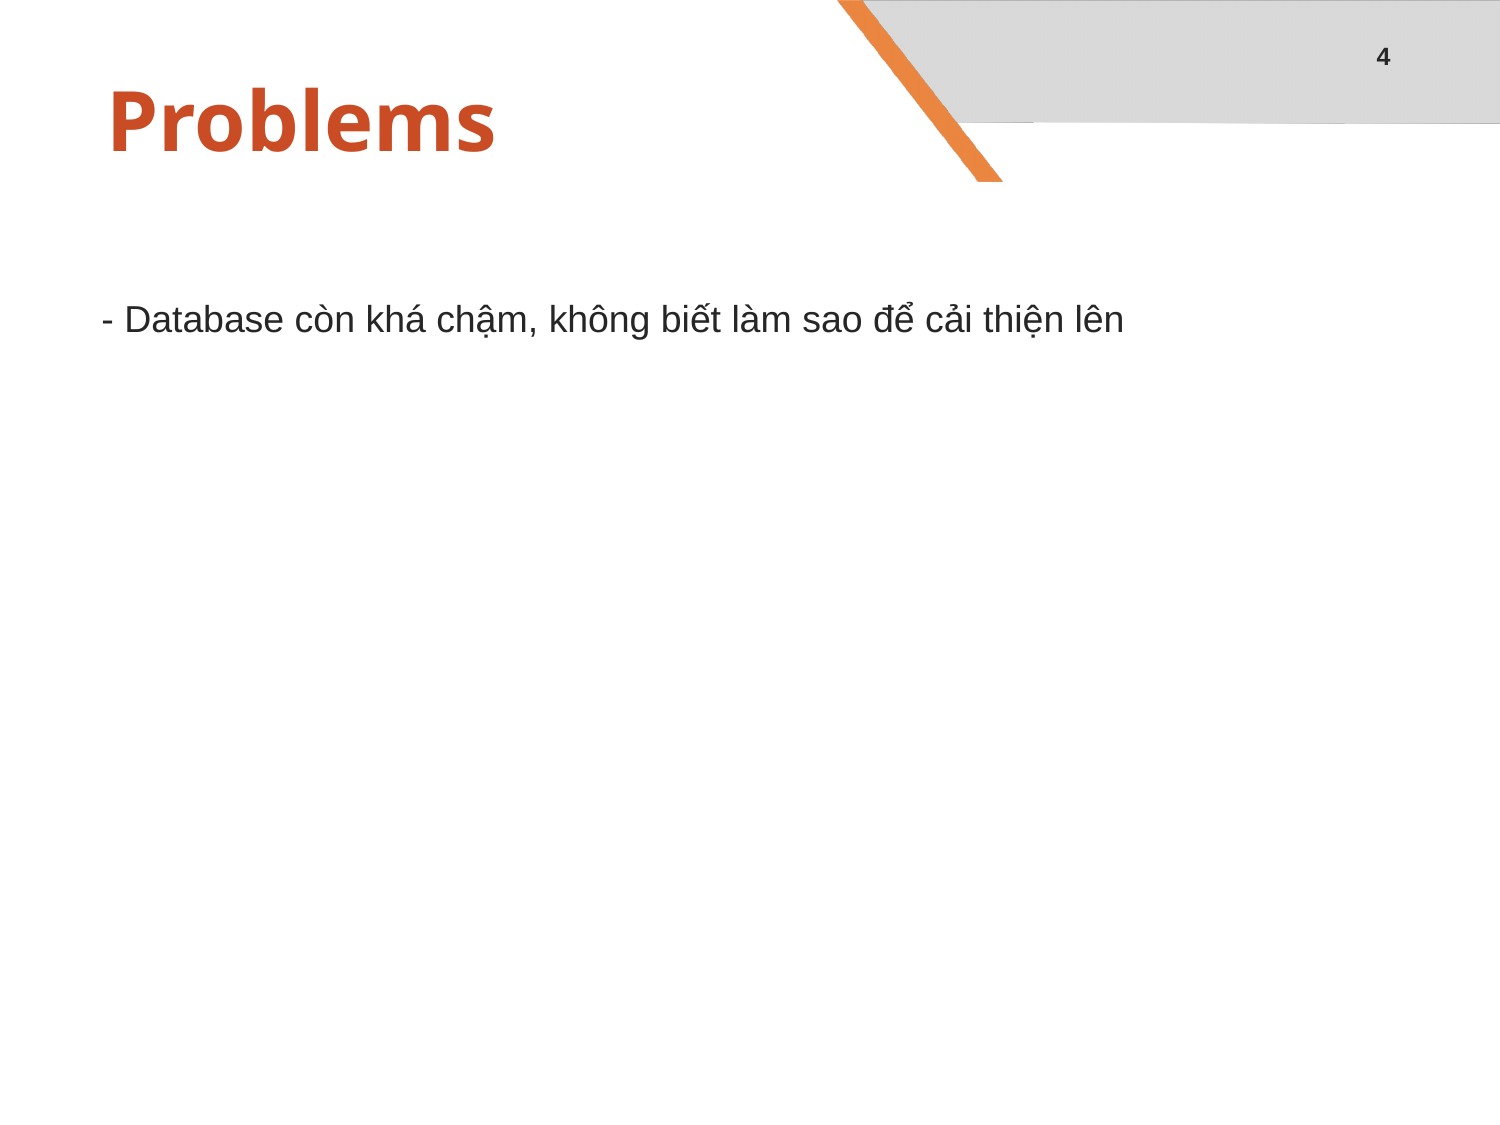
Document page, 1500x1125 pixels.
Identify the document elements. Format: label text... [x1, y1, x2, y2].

text_box - Database còn khá chậm, không biết làm sao để cải thiện lên [86, 287, 1140, 348]
title Problems [76, 62, 838, 174]
picture [837, 0, 1500, 182]
slide_number 4 [1342, 28, 1425, 78]
